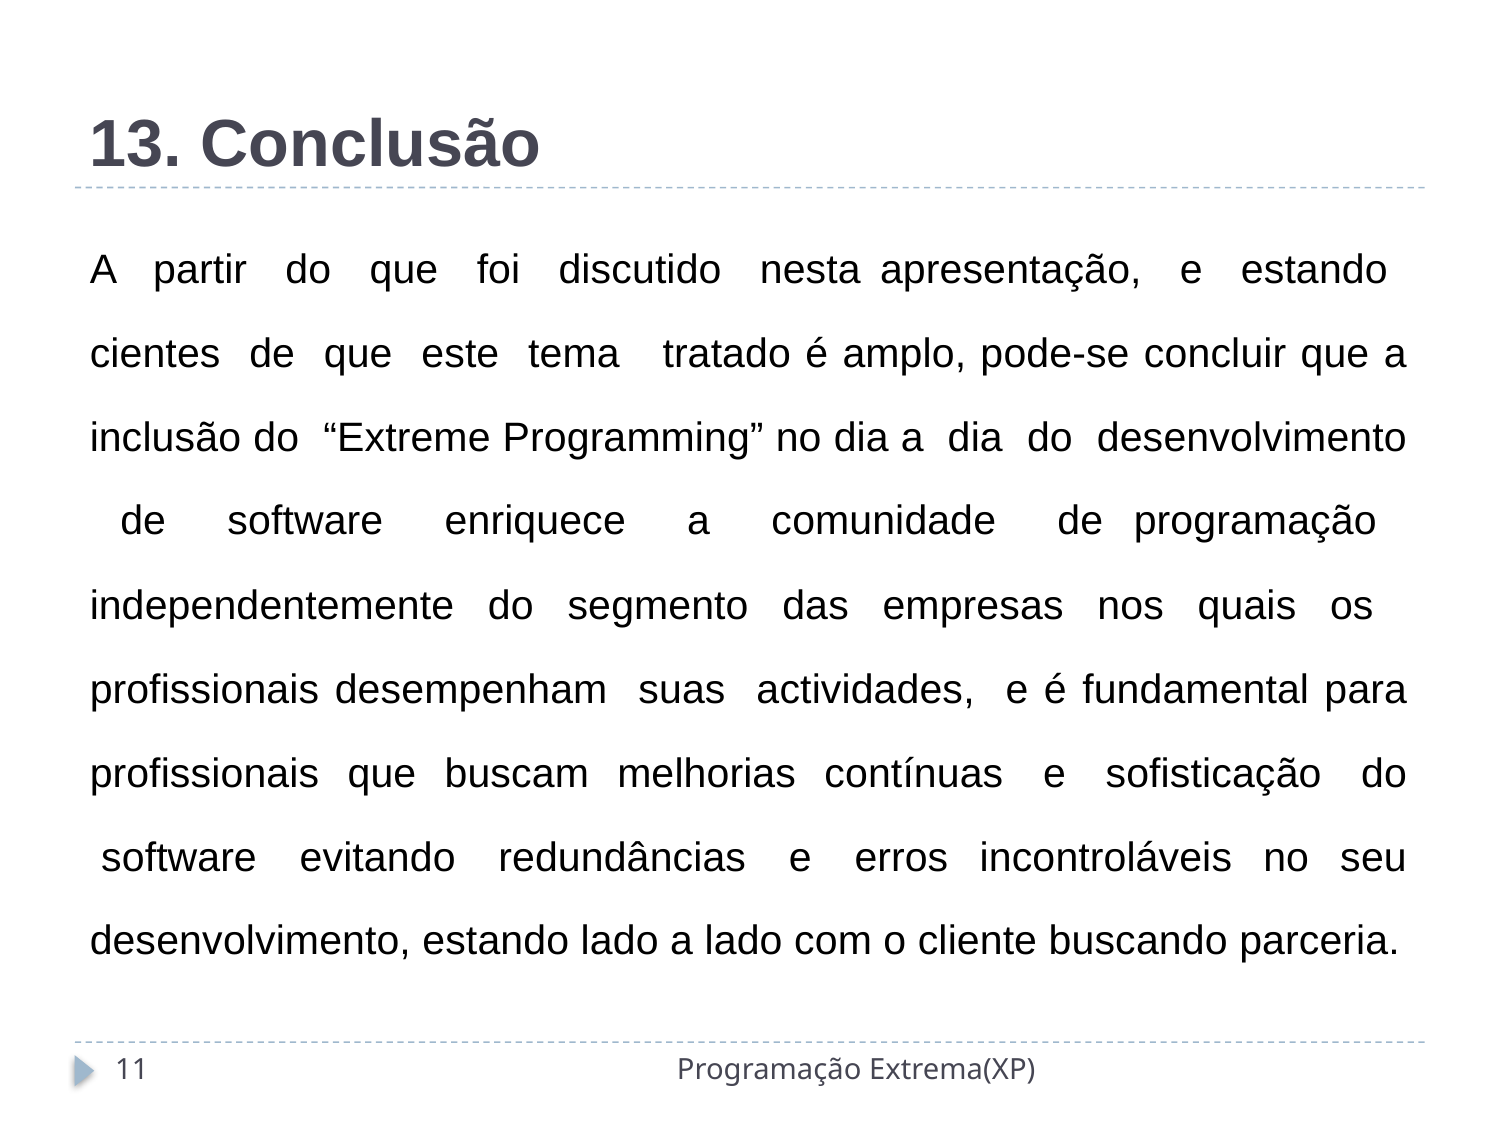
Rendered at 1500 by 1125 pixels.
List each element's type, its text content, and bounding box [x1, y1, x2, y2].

title 13. Conclusão [75, 24, 1425, 188]
slide_number 11 [100, 1042, 426, 1103]
footer Programação Extrema(XP) [475, 1042, 1051, 1103]
list A partir do que foi discutido nesta apresentação, e estando cientes de que este tema tratado é amplo, pode-se concluir que a inclusão do “Extreme Programming” no dia a dia do desenvolvimento de software enriquece a comunidade de programação independentemente do segmento das empresas nos quais os profissionais desempenham suas actividades, e é fundamental para profissionais que buscam melhorias contínuas e sofisticação do software evitando redundâncias e erros incontroláveis no seu desenvolvimento, estando lado a lado com o cliente buscando parceria. [75, 200, 1425, 1010]
